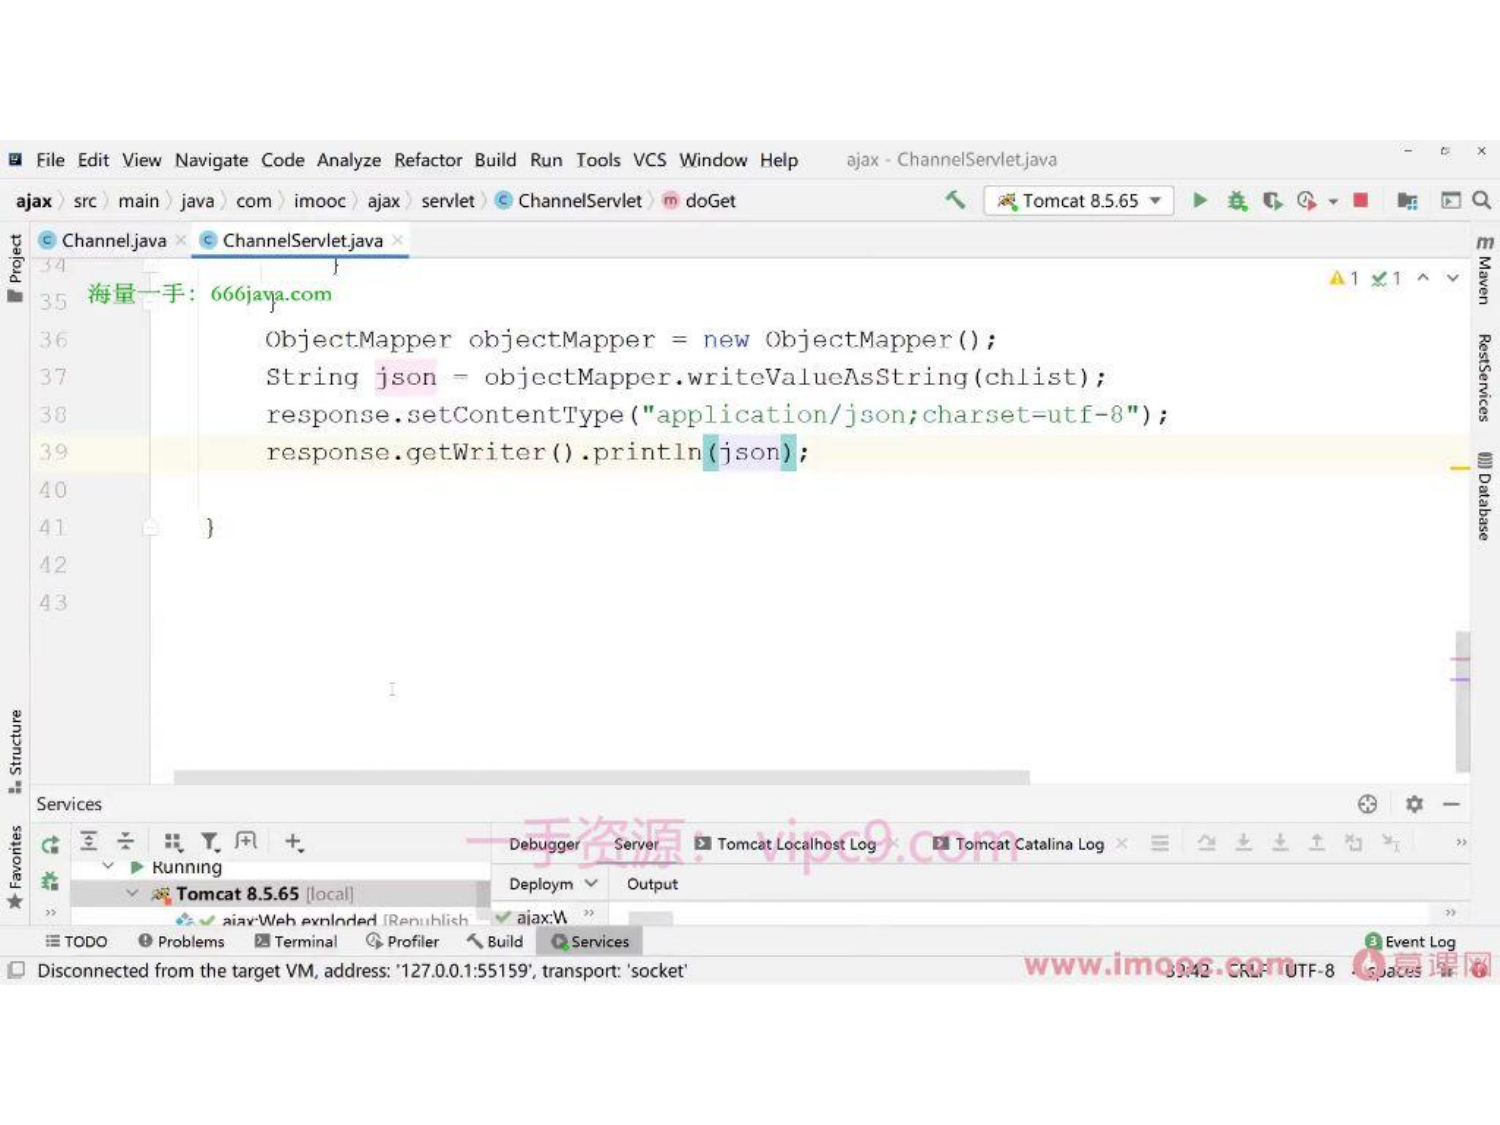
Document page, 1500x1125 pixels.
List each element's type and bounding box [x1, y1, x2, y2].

picture [0, 140, 1500, 985]
